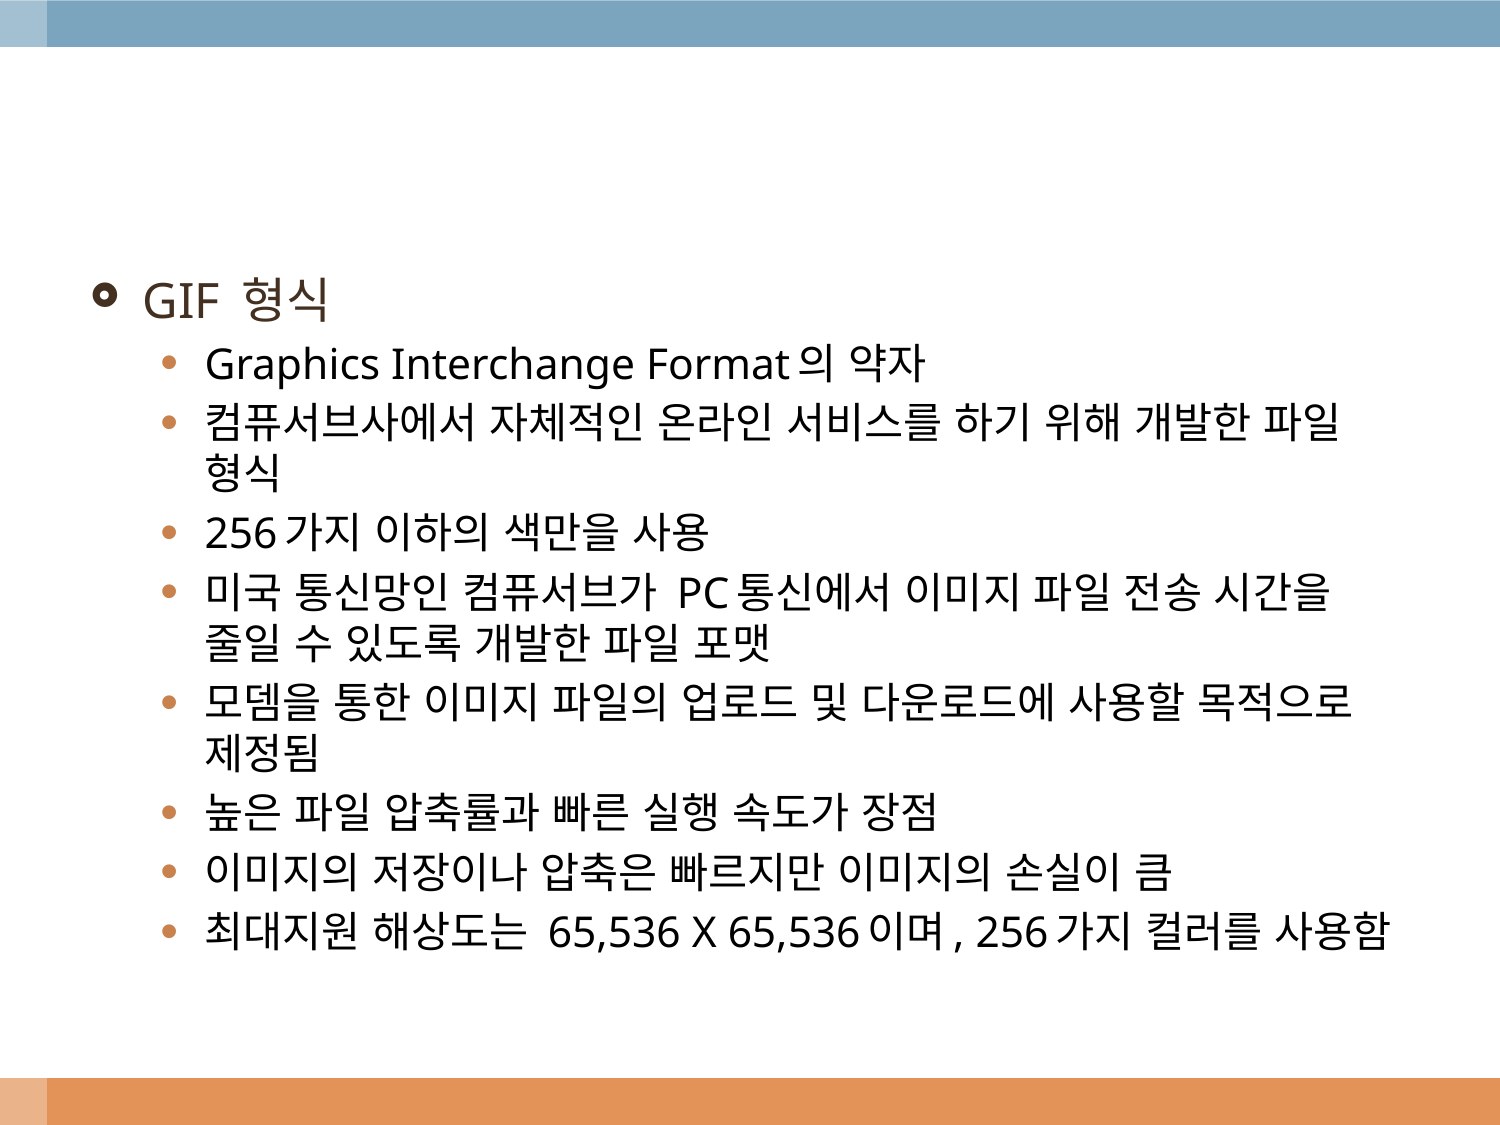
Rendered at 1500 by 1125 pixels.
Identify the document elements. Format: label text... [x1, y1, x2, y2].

list GIF 형식 Graphics Interchange Format의 약자 컴퓨서브사에서 자체적인 온라인 서비스를 하기 위해 개발한 파일 형식 256가지 이하의 색만을 사용 미국 통신망인 컴퓨서브가 PC통신에서 이미지 파일 전송 시간을 줄일 수 있도록 개발한 파일 포맷 모뎀을 통한 이미지 파일의 업로드 및 다운로드에 사용할 목적으로 제정됨 높은 파일 압축률과 빠른 실행 속도가 장점 이미지의 저장이나 압축은 빠르지만 이미지의 손실이 큼 최대지원 해상도는 65,536 X 65,536이며, 256가지 컬러를 사용함 [75, 262, 1425, 1005]
